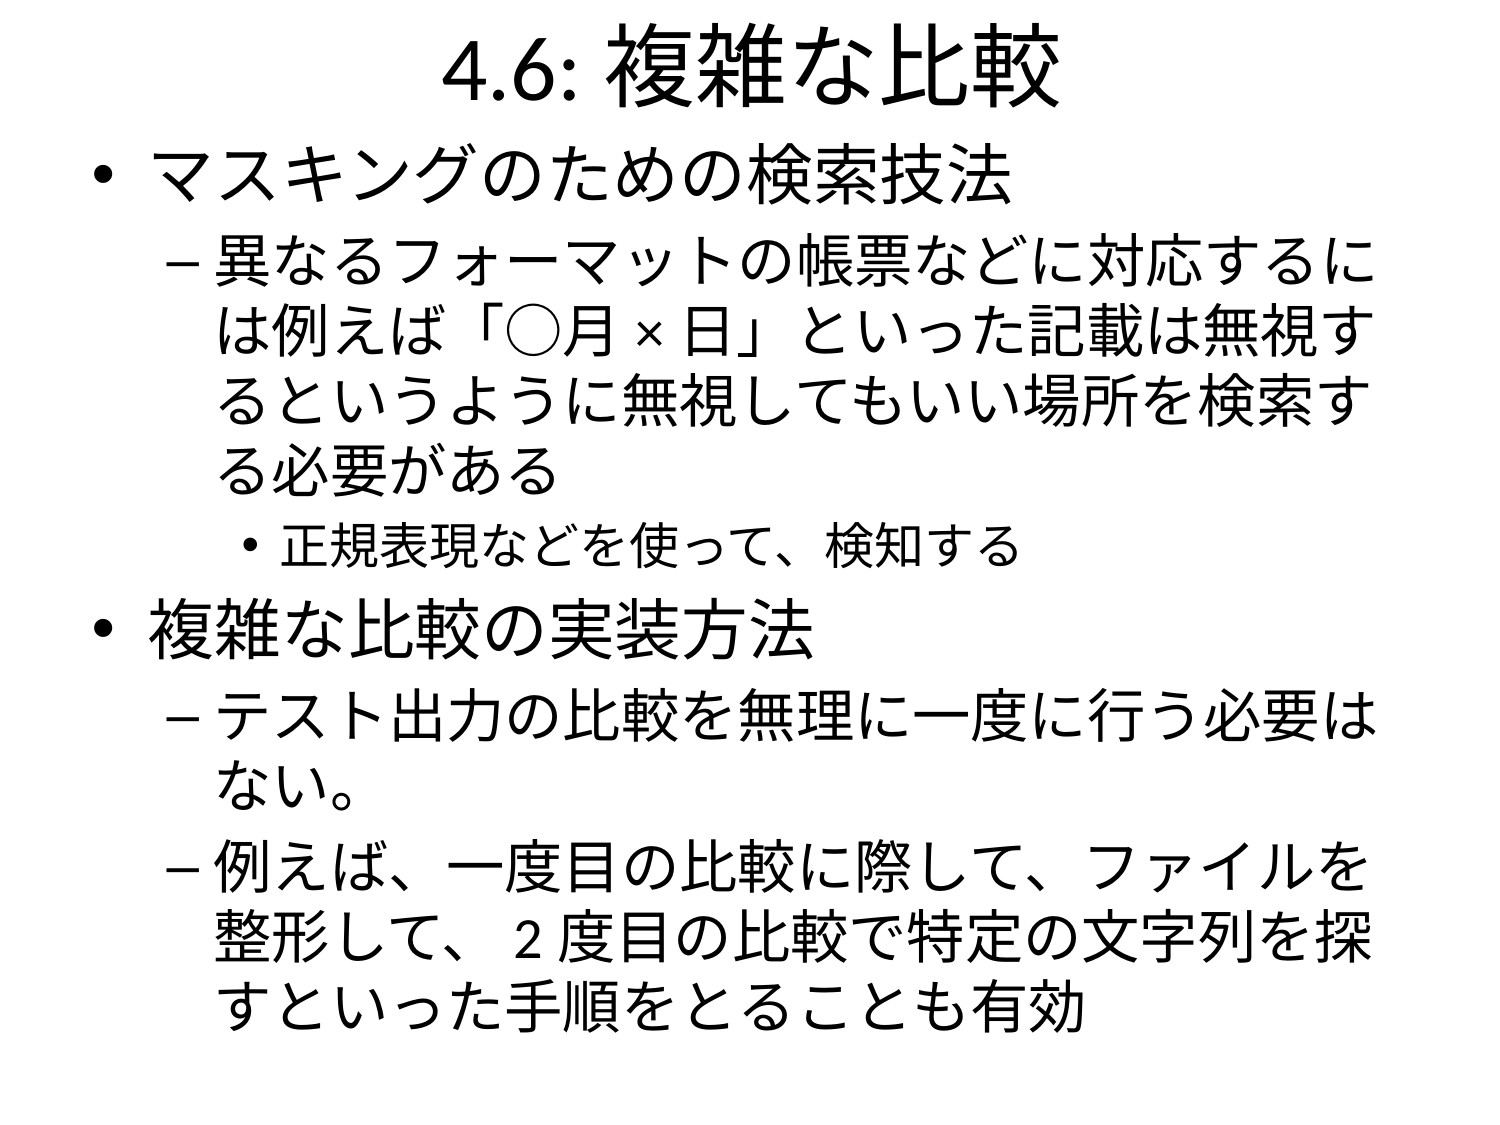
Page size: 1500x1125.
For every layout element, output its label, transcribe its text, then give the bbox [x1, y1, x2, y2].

list マスキングのための検索技法 異なるフォーマットの帳票などに対応するには例えば「○月×日」といった記載は無視するというように無視してもいい場所を検索する必要がある 正規表現などを使って、検知する 複雑な比較の実装方法 テスト出力の比較を無理に一度に行う必要はない。 例えば、一度目の比較に際して、ファイルを整形して、2度目の比較で特定の文字列を探すといった手順をとることも有効 [76, 128, 1427, 1083]
text_box 4.6:複雑な比較 [76, 0, 1427, 128]
